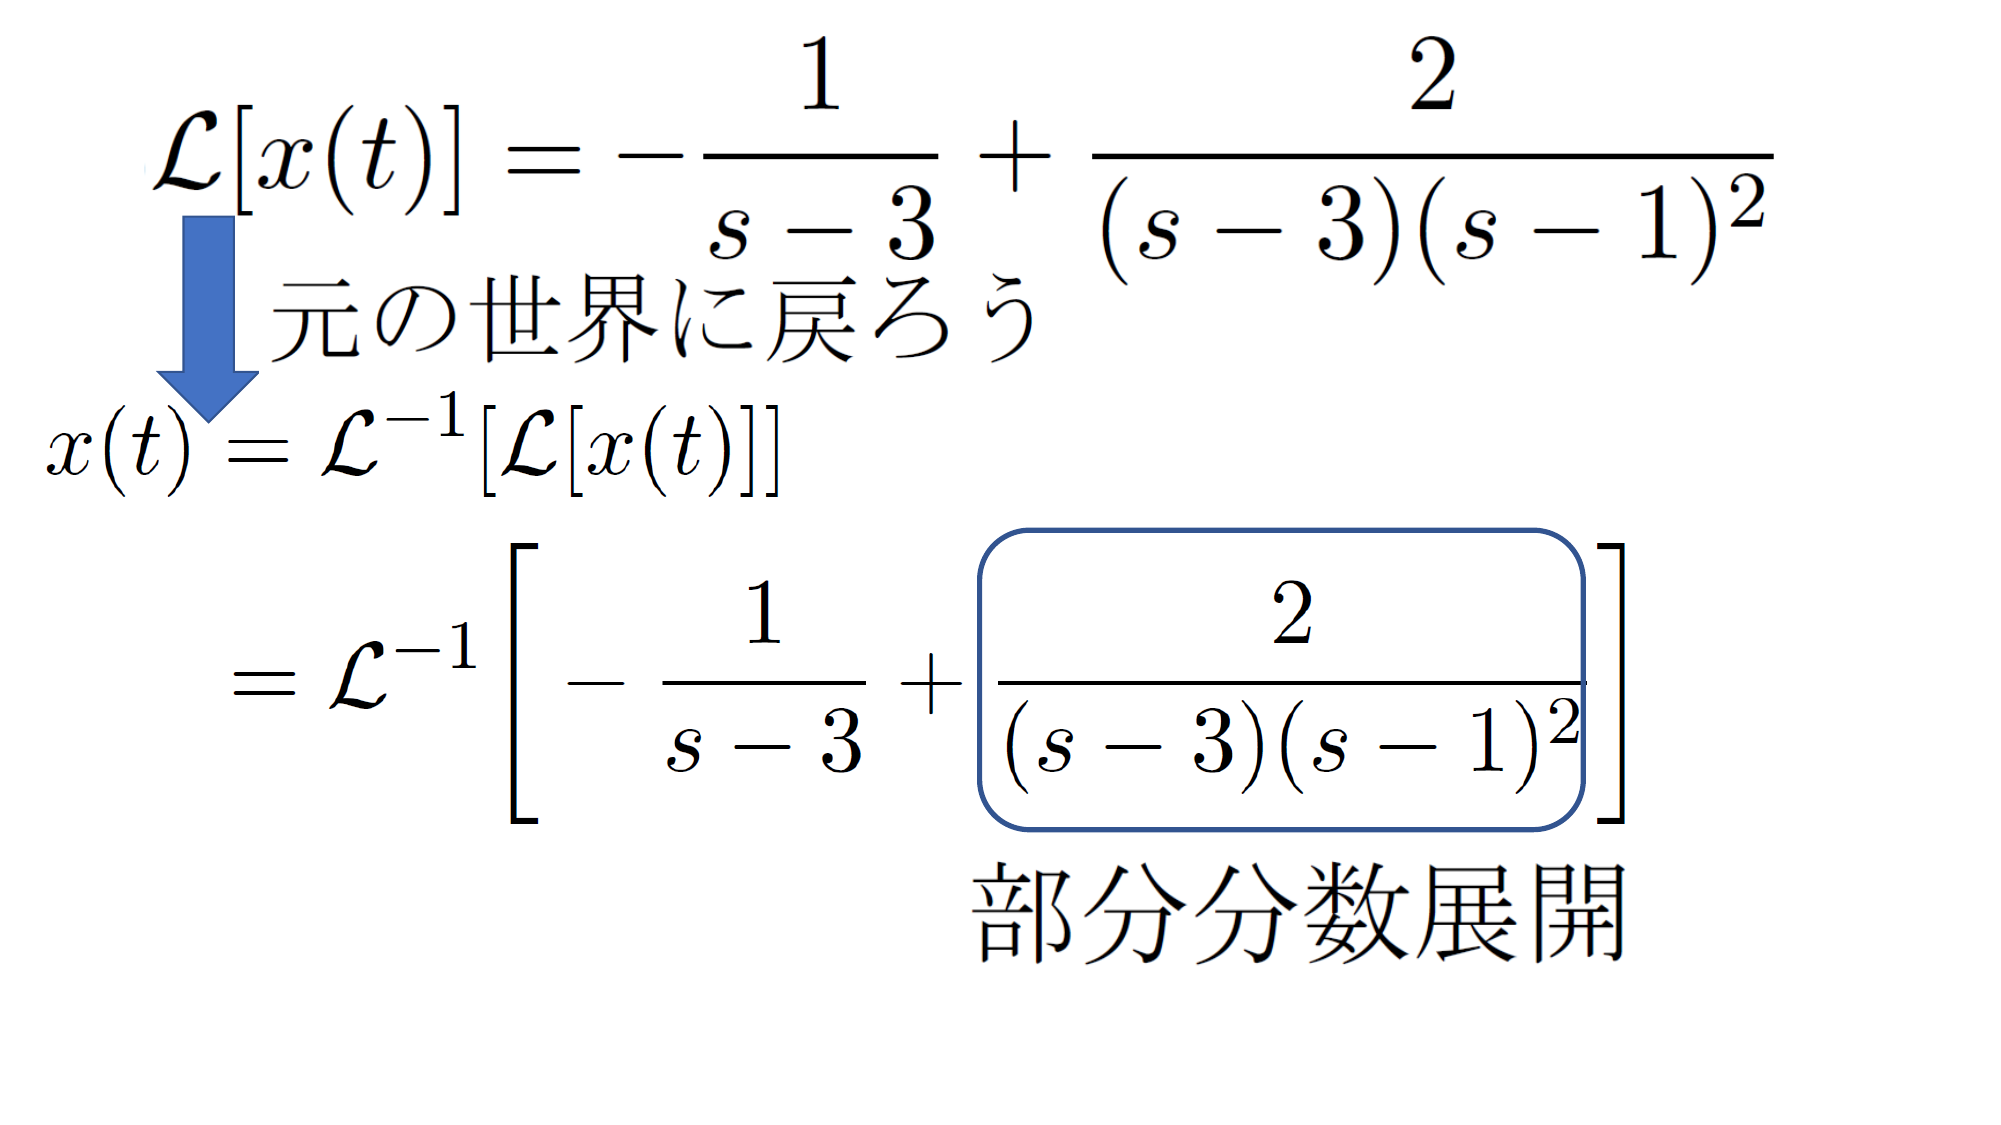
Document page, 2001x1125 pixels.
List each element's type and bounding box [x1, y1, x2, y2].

picture [26, 376, 1632, 830]
picture [144, 74, 591, 251]
picture [947, 842, 1663, 987]
text_box [155, 251, 259, 376]
picture [259, 21, 1792, 374]
